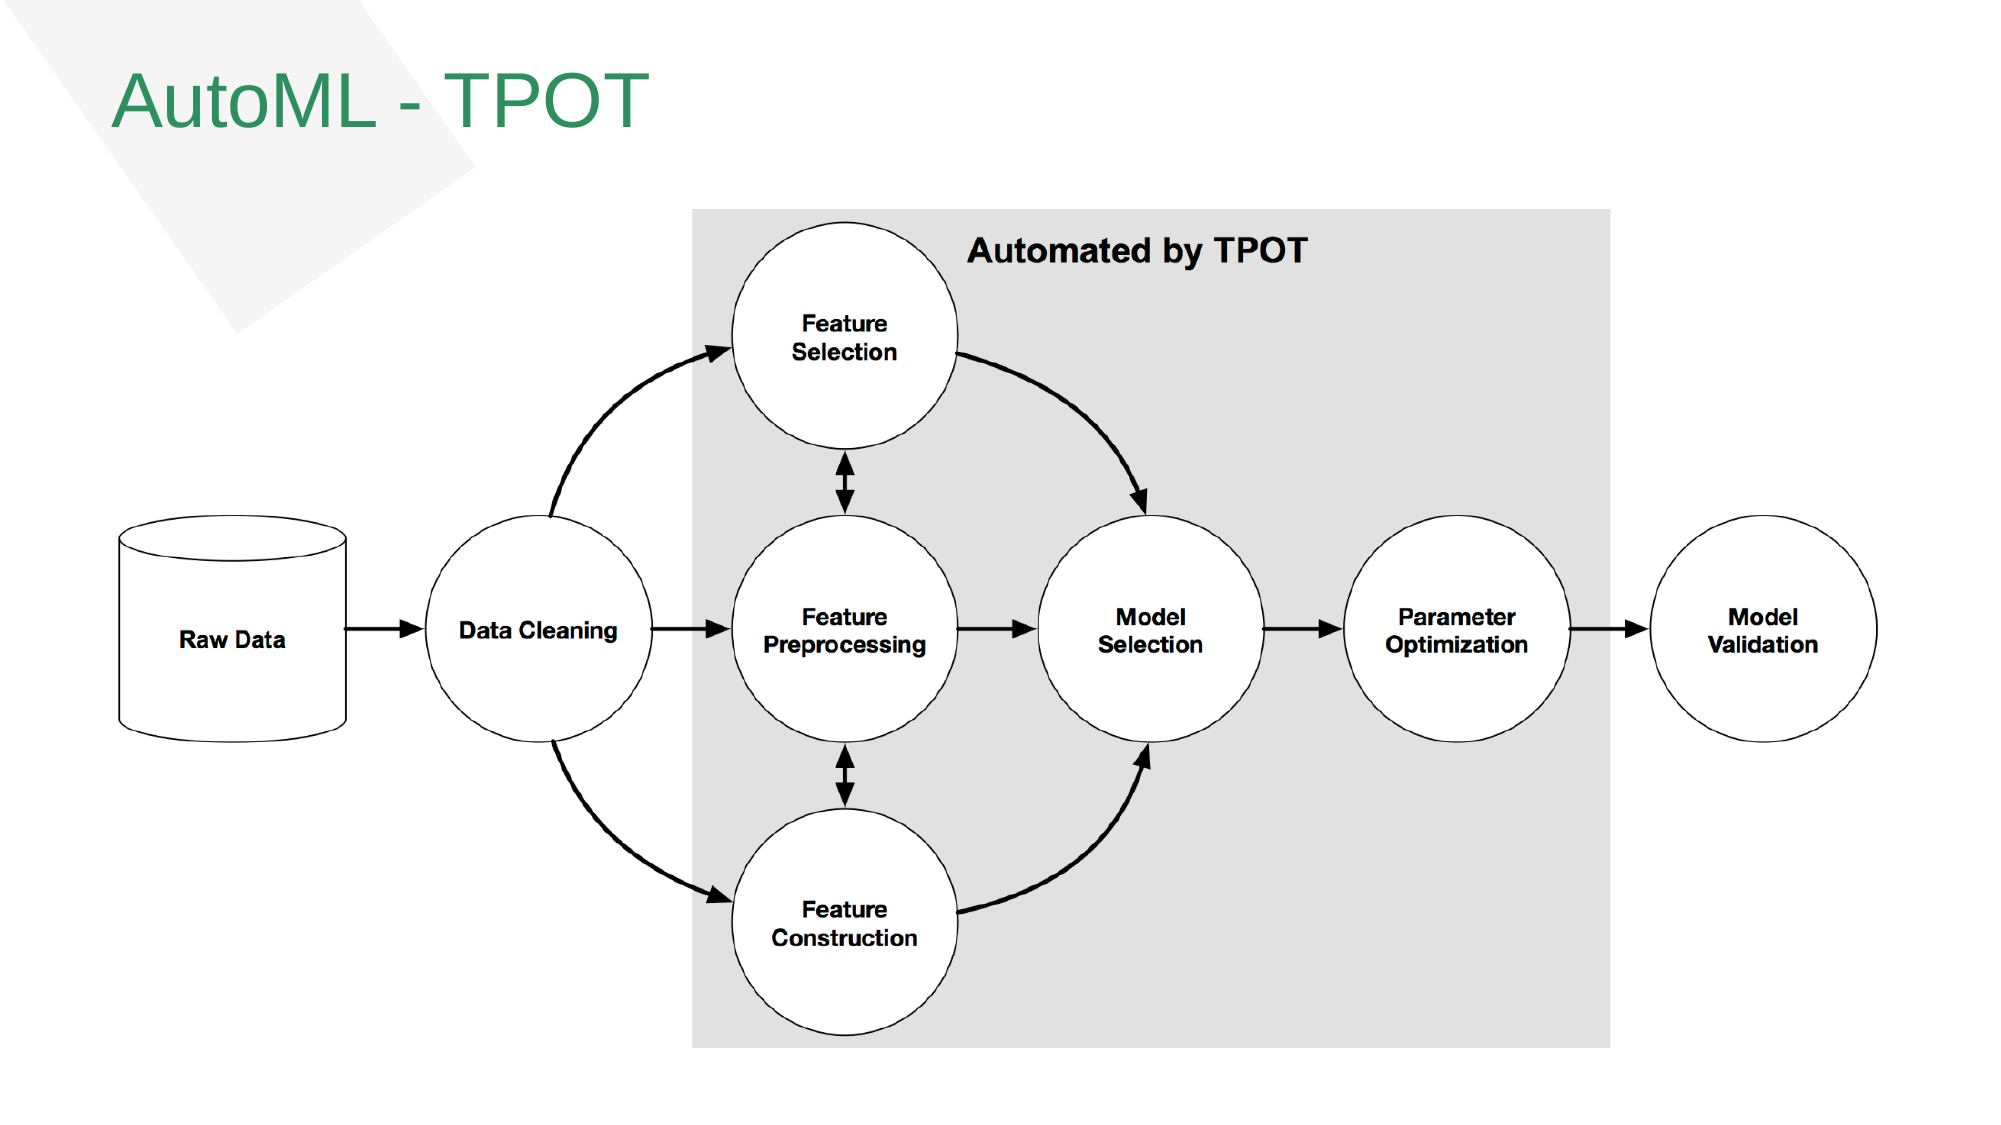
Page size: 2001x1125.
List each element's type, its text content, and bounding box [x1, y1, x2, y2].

text_box AutoML - TPOT [385, 42, 2000, 169]
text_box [89, 0, 382, 289]
picture [116, 209, 1879, 1048]
